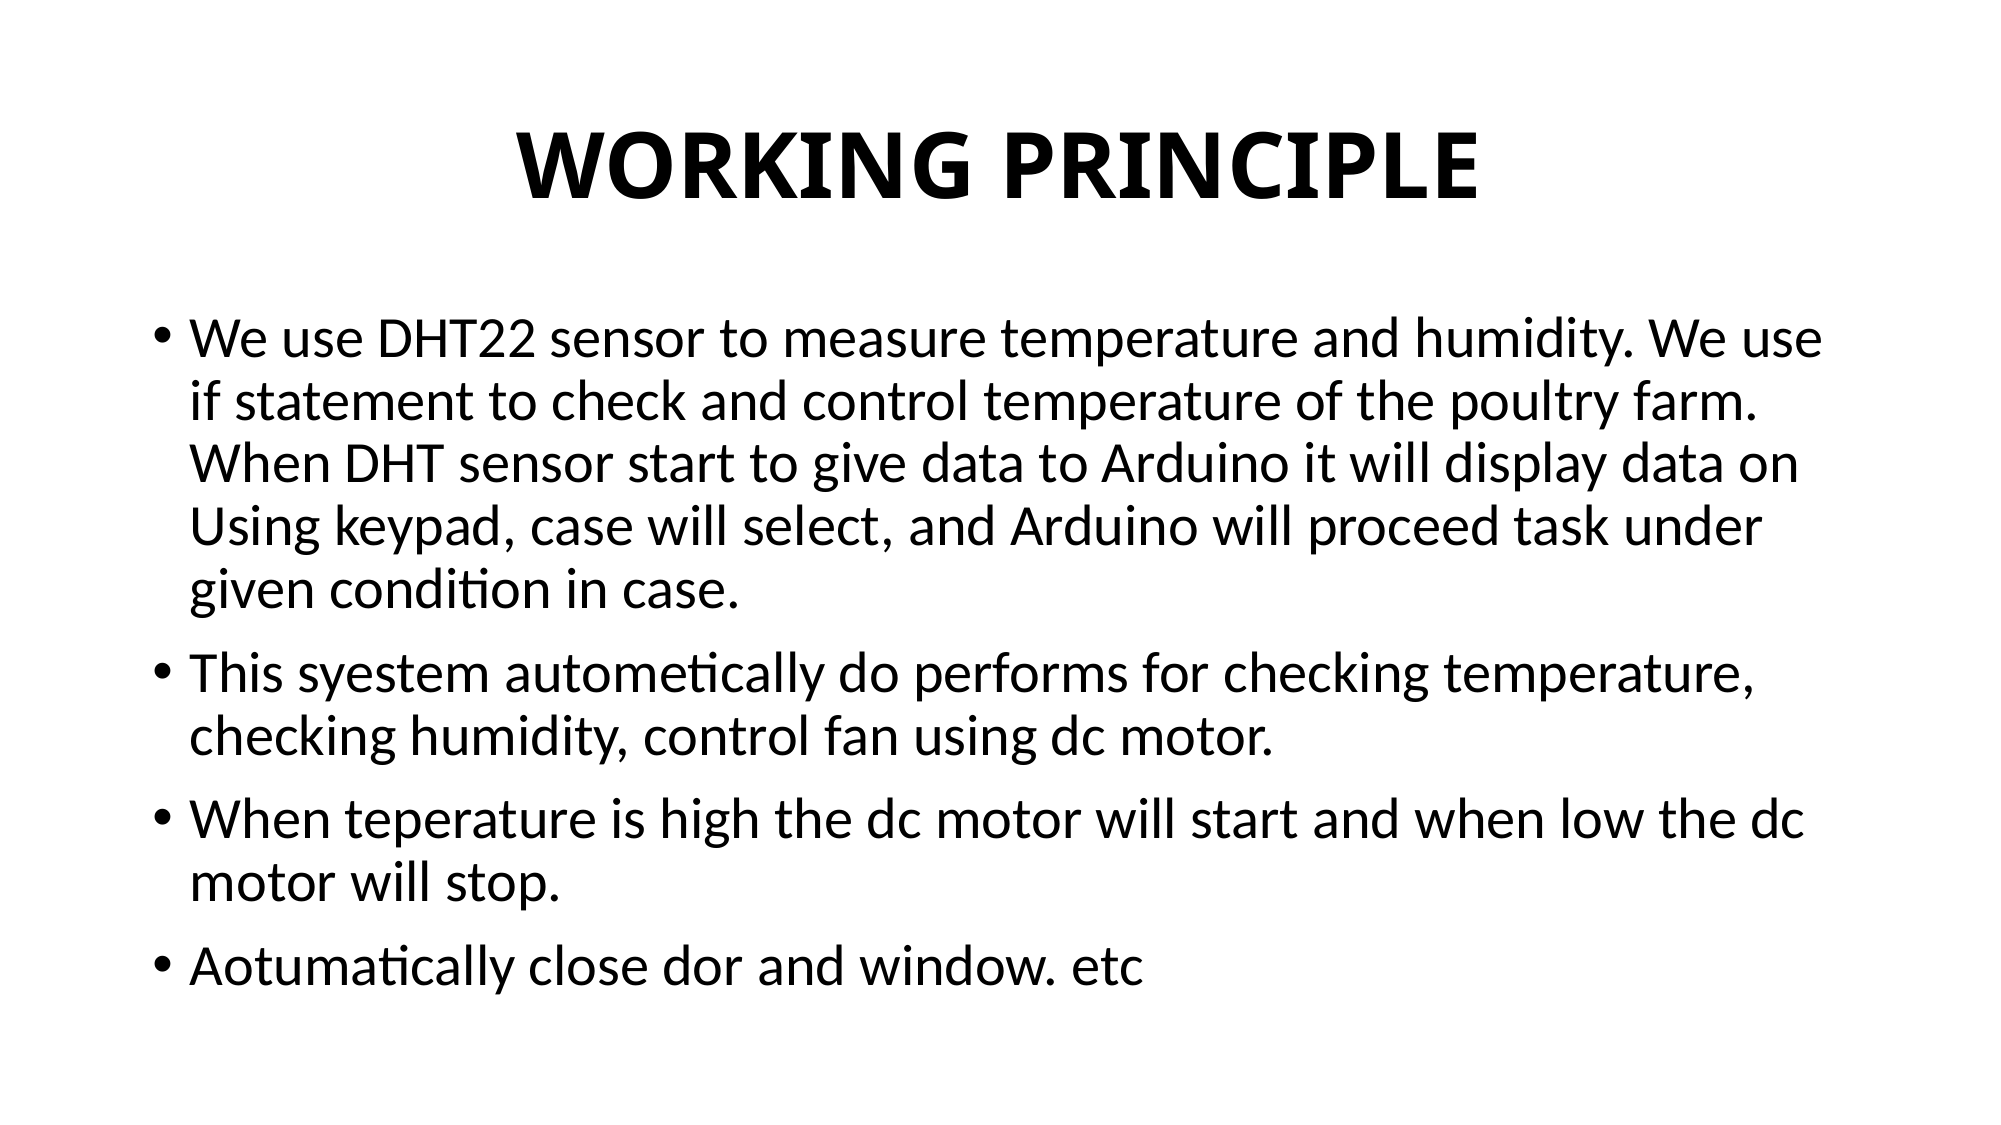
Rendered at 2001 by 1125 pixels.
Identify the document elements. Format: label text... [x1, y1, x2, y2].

title WORKING PRINCIPLE [137, 59, 1863, 278]
list We use DHT22 sensor to measure temperature and humidity. We use if statement to check and control temperature of the poultry farm. When DHT sensor start to give data to Arduino it will display data on Using keypad, case will select, and Arduino will proceed task under given condition in case. This syestem autometically do performs for checking temperature, checking humidity, control fan using dc motor. When teperature is high the dc motor will start and when low the dc motor will stop. Aotumatically close dor and window. etc [137, 299, 1863, 1014]
